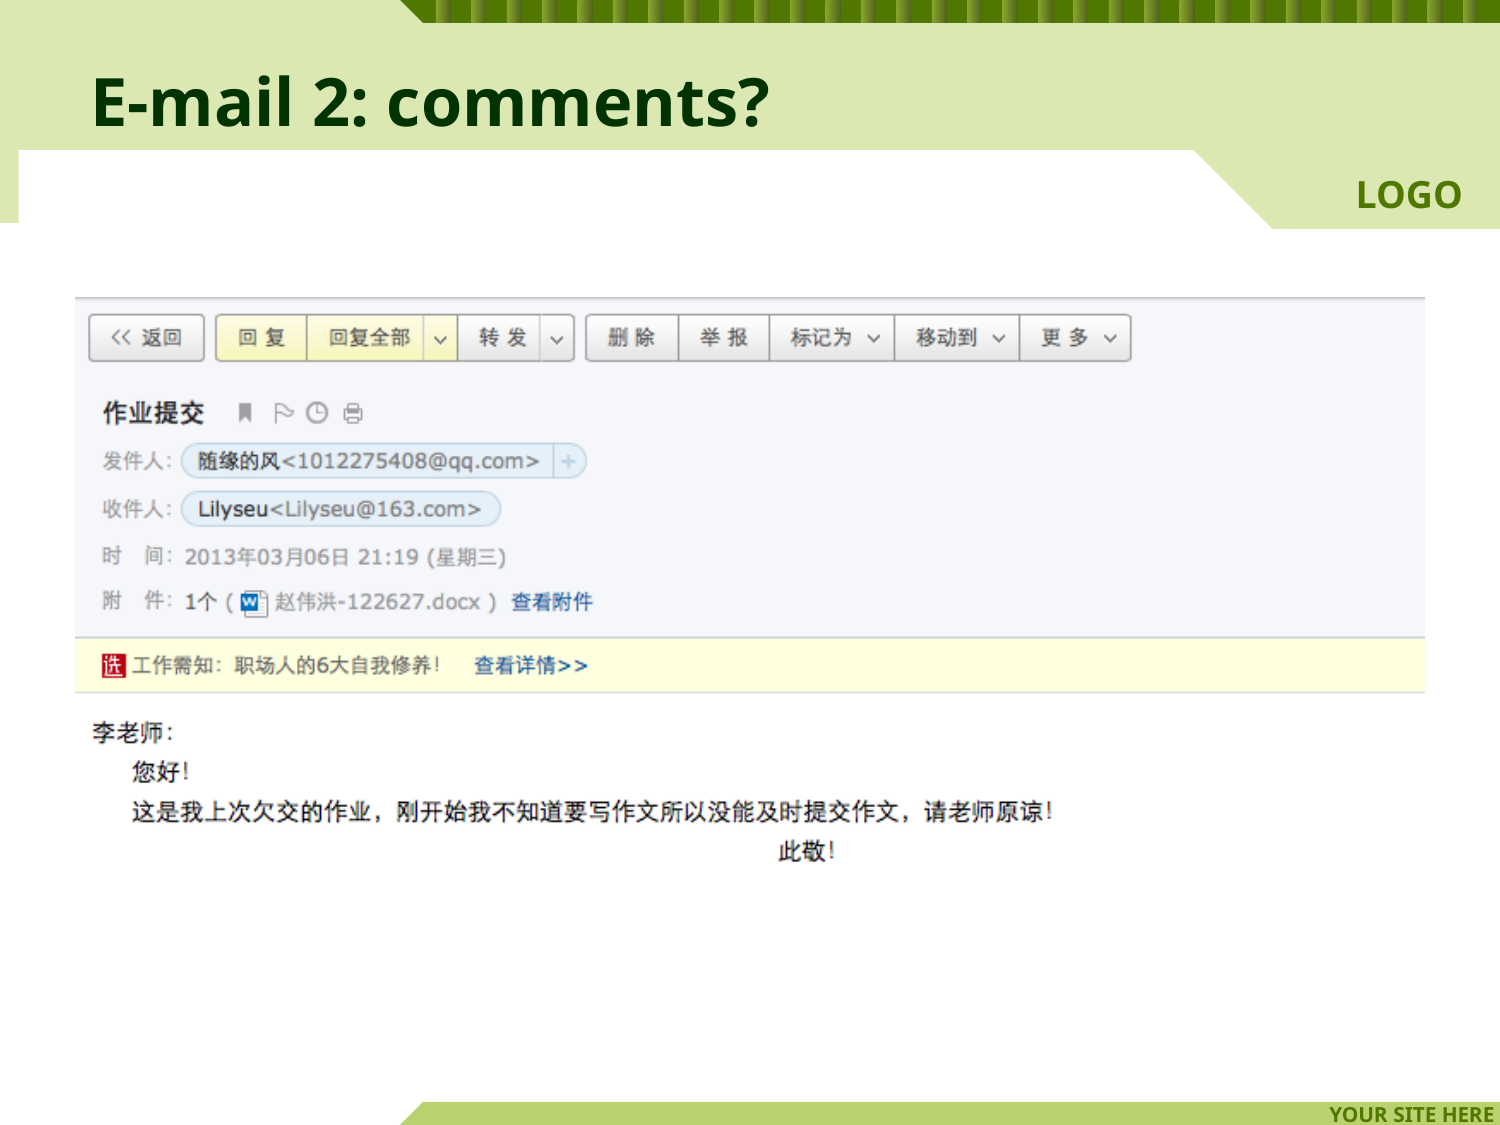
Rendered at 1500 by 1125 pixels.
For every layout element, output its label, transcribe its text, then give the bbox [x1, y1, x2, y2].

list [74, 224, 1426, 1038]
title E-mail 2: comments? [75, 50, 1363, 150]
